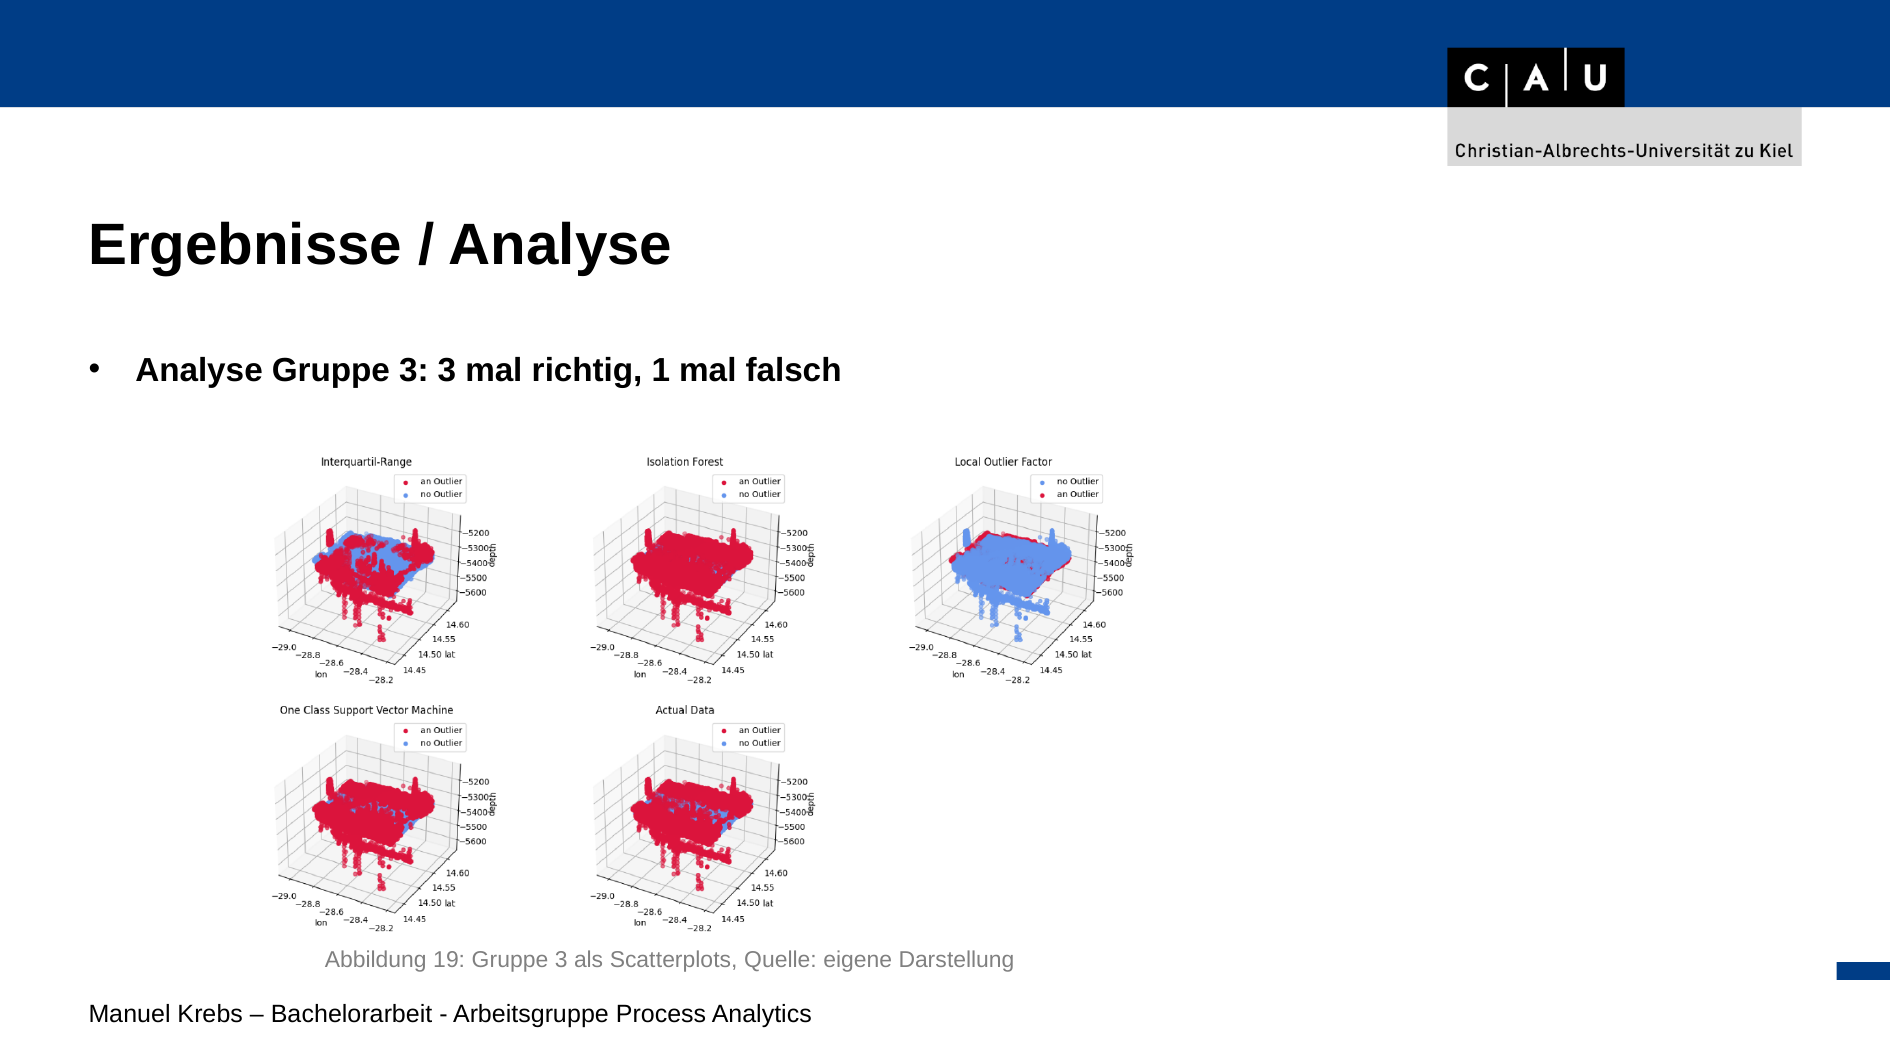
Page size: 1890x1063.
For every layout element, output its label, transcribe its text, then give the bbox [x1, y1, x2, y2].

text_box Analyse Gruppe 3: 3 mal richtig, 1 mal falsch [88, 328, 1743, 894]
text_box Ergebnisse / Analyse [88, 206, 1743, 313]
picture [88, 399, 1253, 991]
picture [0, 0, 1890, 166]
text_box Manuel Krebs – Bachelorarbeit - Arbeitsgruppe Process Analytics [88, 980, 1802, 1028]
